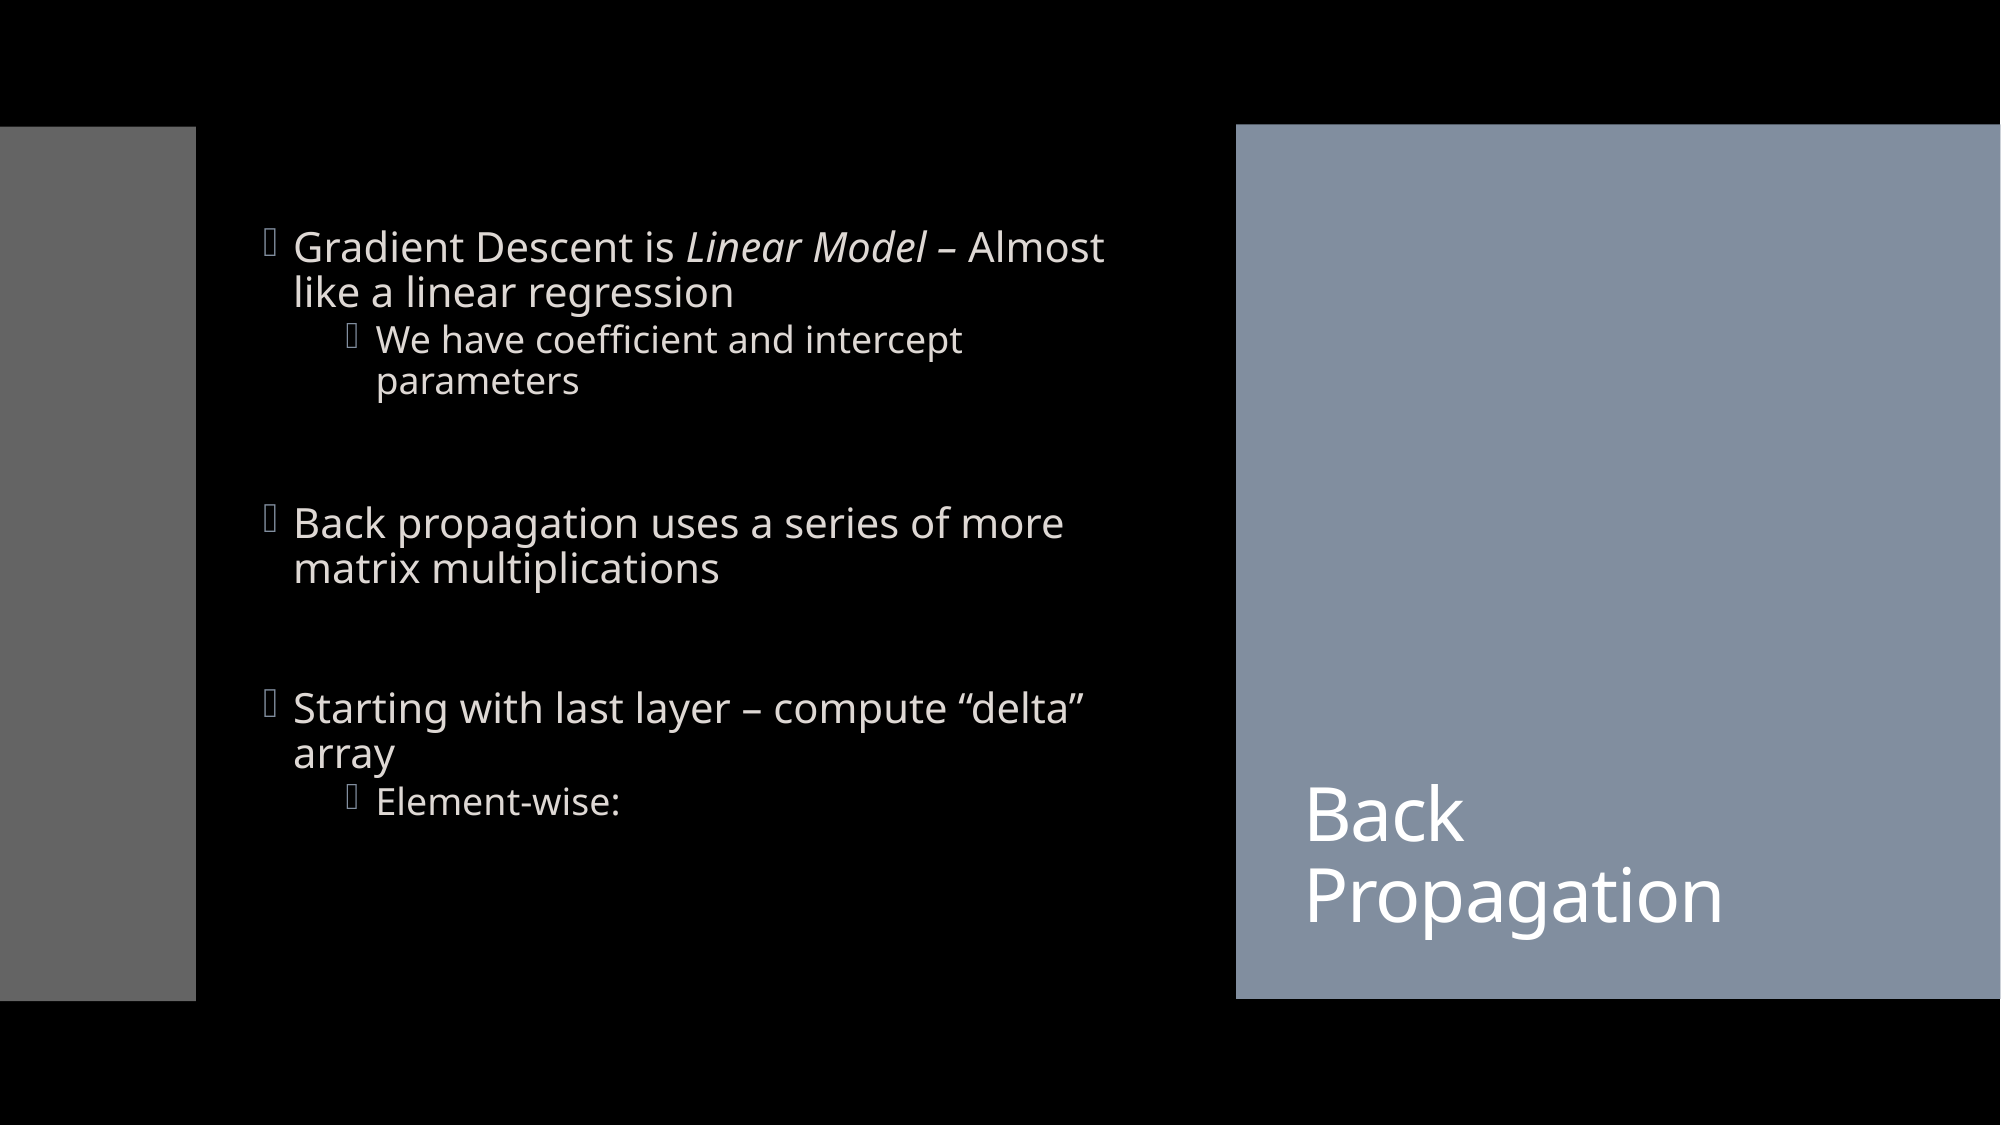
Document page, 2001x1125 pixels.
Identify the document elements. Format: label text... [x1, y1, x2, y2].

text_box [0, 0, 2000, 1125]
text_box [1235, 124, 2000, 1000]
title Back Propagation [1288, 184, 1912, 947]
text_box [0, 126, 197, 1002]
